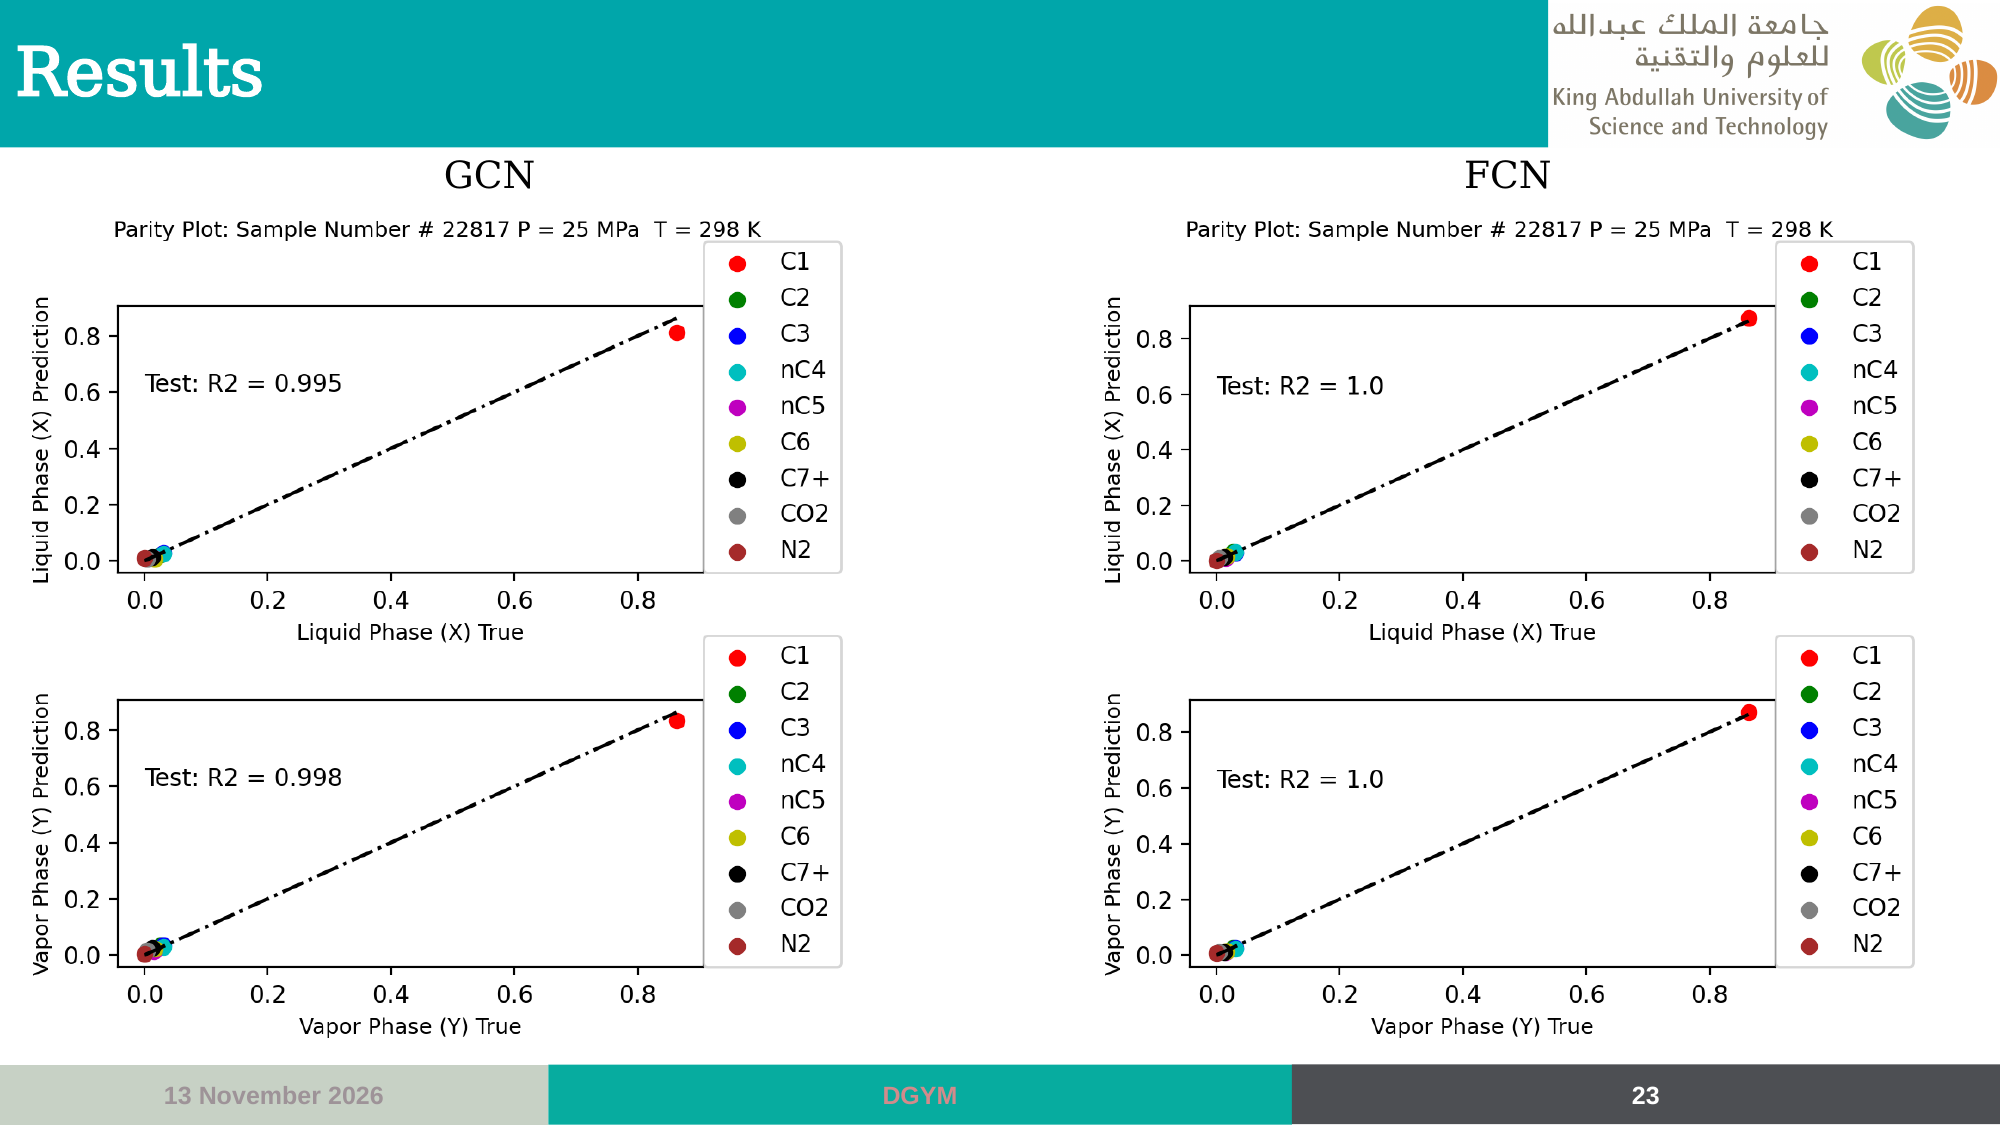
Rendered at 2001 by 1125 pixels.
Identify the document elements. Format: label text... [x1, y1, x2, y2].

text_box GCN [429, 143, 551, 203]
picture [1087, 203, 1929, 1055]
text_box FCN [1449, 143, 1567, 203]
footer DGYM [548, 1064, 1291, 1125]
picture [15, 203, 857, 1055]
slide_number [0, 1065, 548, 1125]
title Results [0, 0, 1549, 148]
slide_number 23 [1291, 1064, 2000, 1125]
